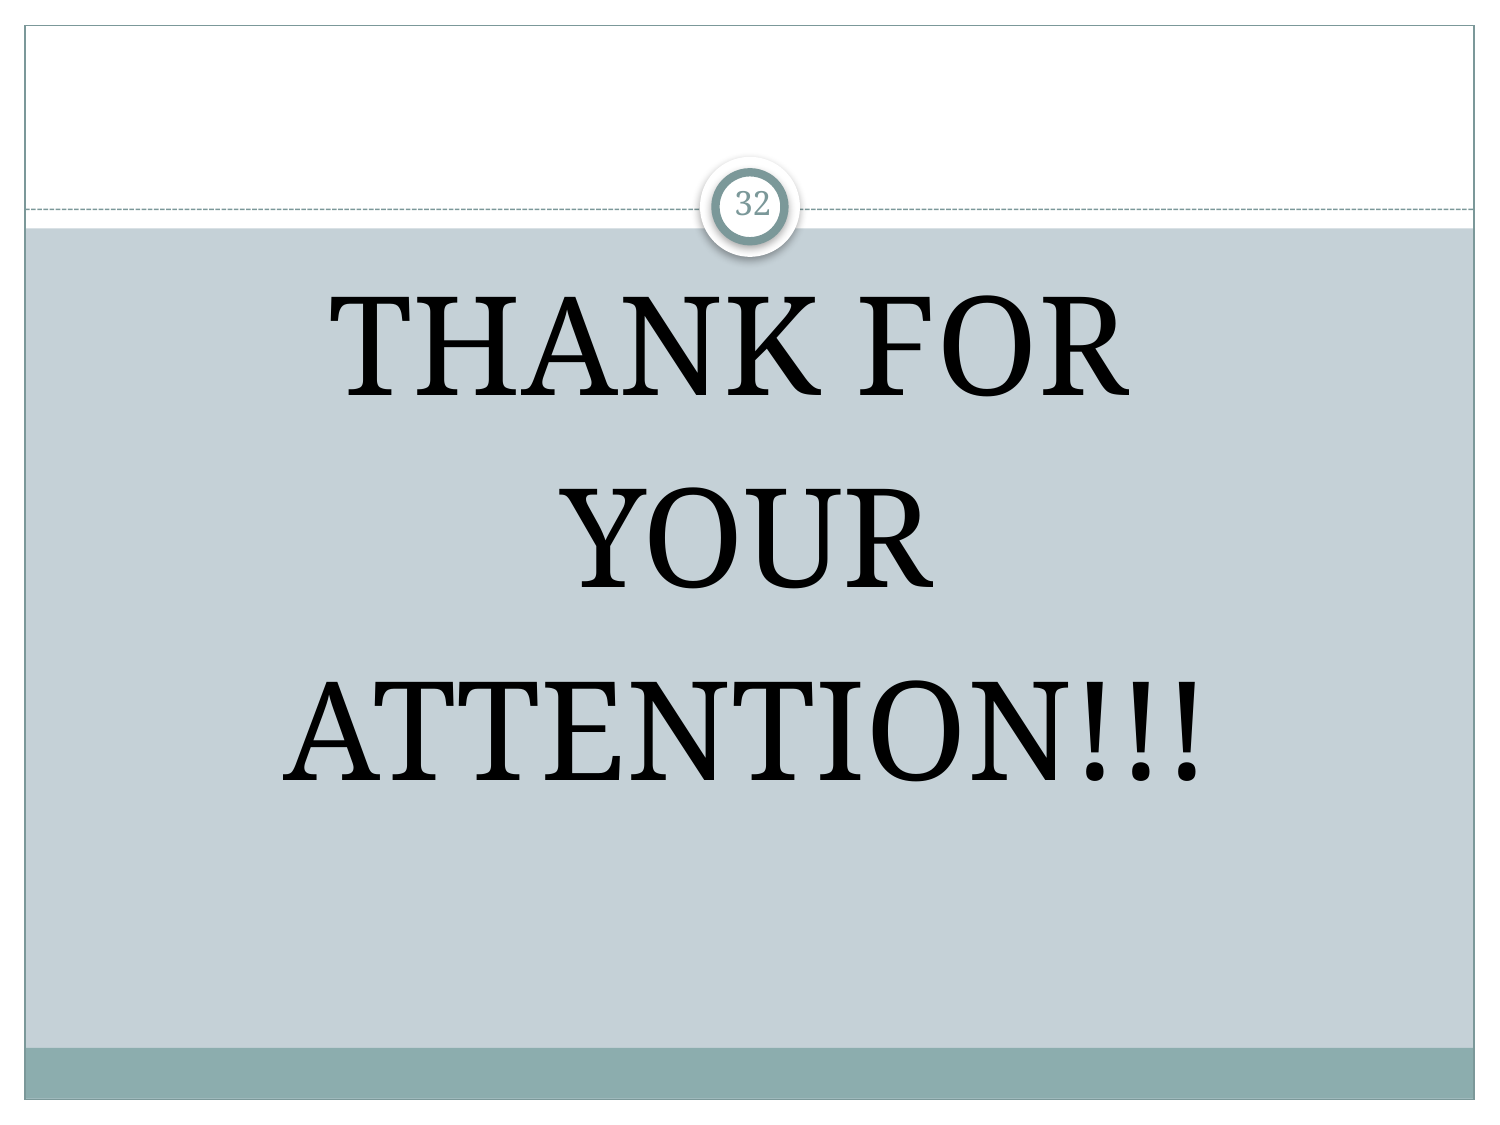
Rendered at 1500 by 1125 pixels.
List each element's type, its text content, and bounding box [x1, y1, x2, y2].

list THANK FOR YOUR ATTENTION!!! [49, 250, 1445, 1001]
slide_number 32 [715, 168, 791, 241]
